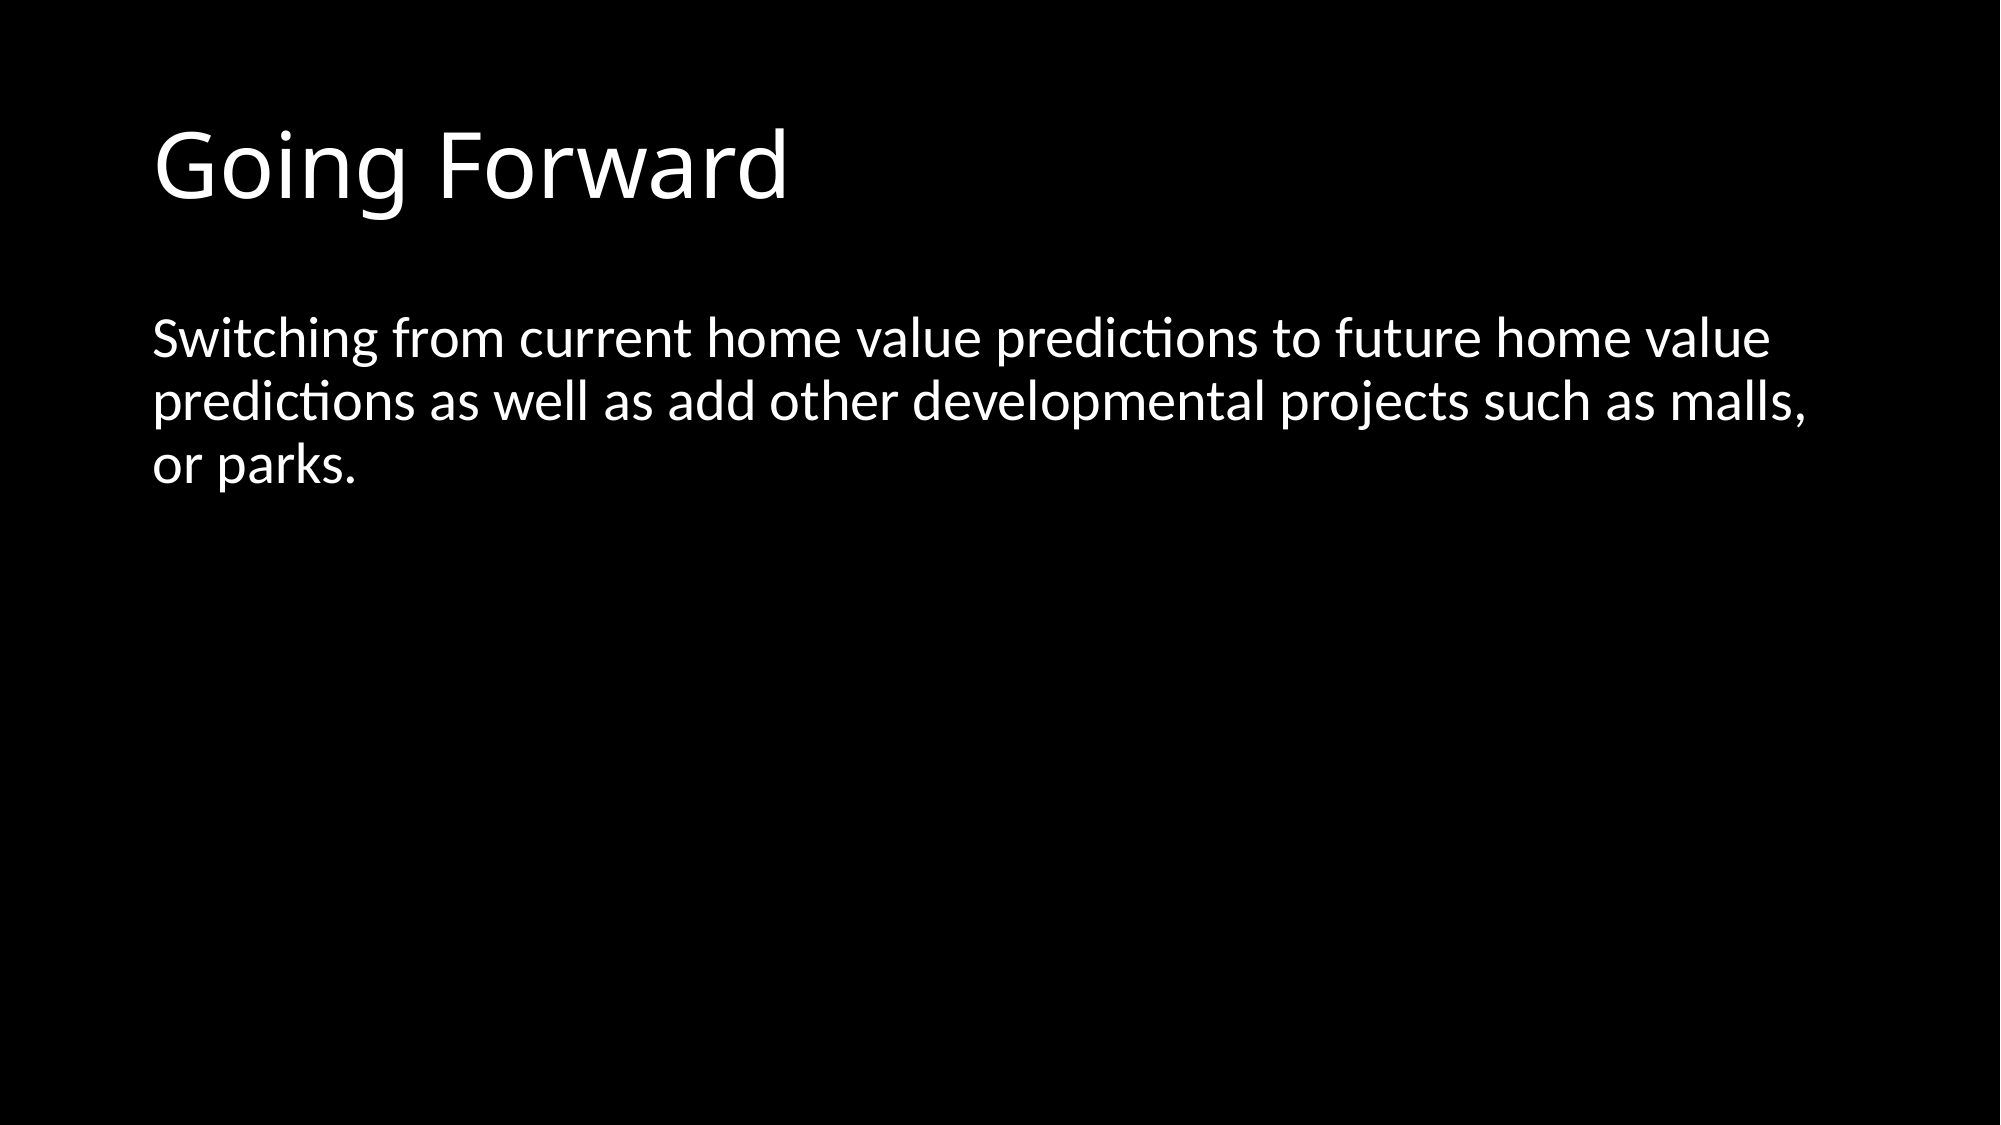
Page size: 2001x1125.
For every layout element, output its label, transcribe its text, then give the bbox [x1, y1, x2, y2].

list Switching from current home value predictions to future home value predictions as well as add other developmental projects such as malls, or parks. [137, 299, 1863, 1014]
title Going Forward [137, 59, 1863, 278]
